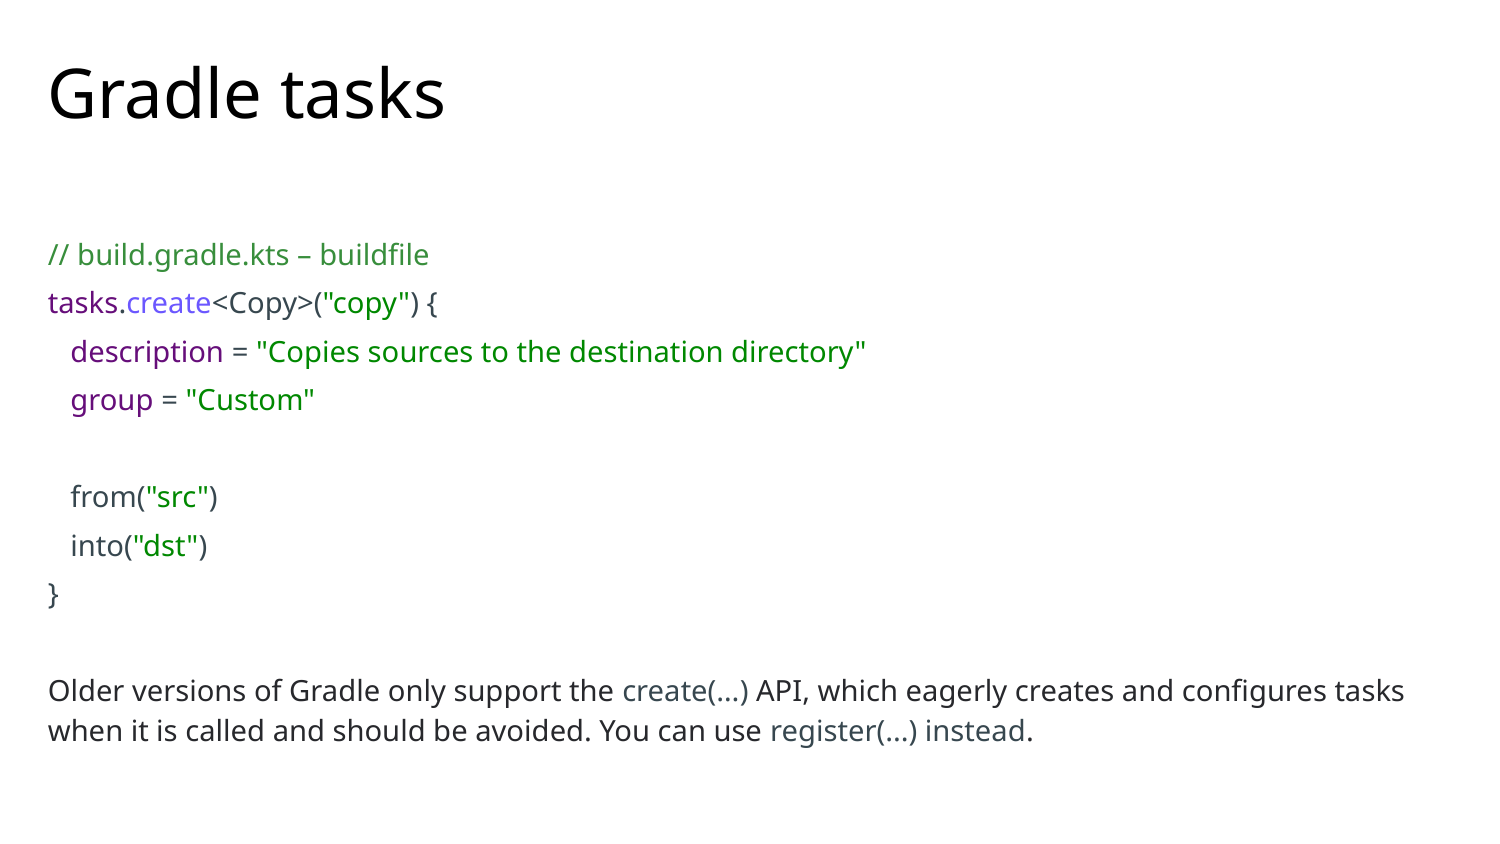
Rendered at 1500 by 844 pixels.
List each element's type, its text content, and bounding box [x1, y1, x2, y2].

title Gradle tasks [48, 48, 1443, 123]
list // build.gradle.kts – buildfile tasks.create<Copy>("copy") { description = "Copies sources to the destination directory" group = "Custom" from("src") into("dst") } Older versions of Gradle only support the create(…​) API, which eagerly creates and configures tasks when it is called and should be avoided. You can use register(...) instead. [48, 218, 1430, 648]
